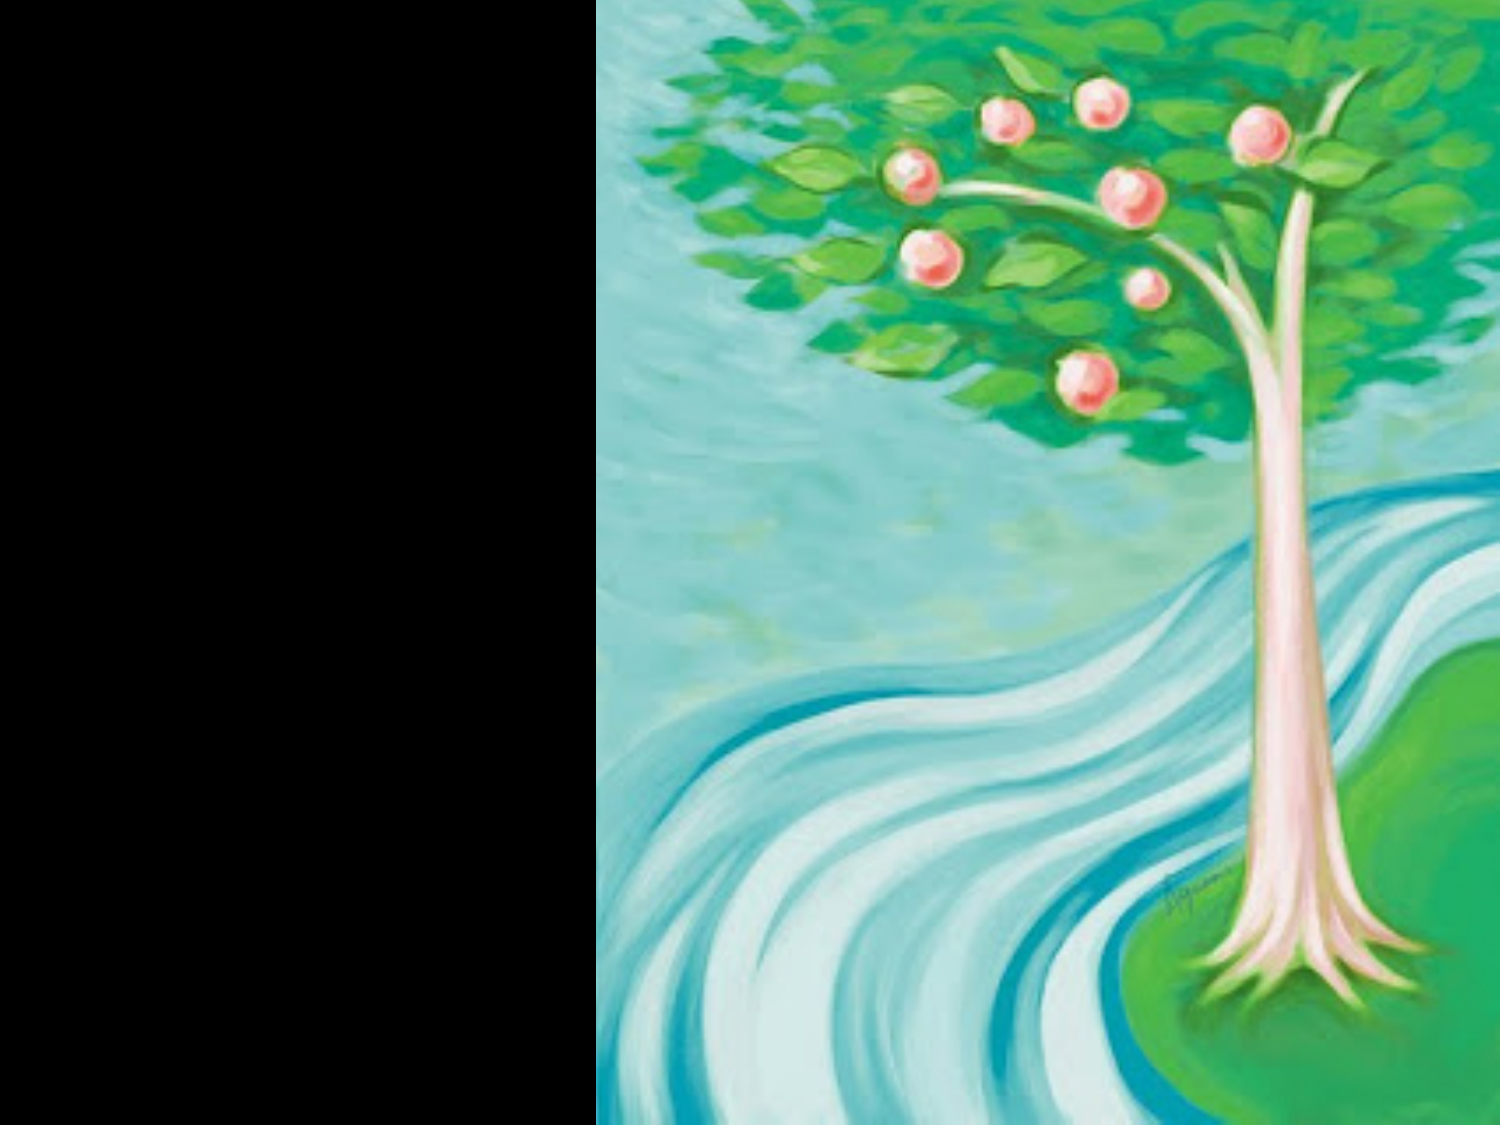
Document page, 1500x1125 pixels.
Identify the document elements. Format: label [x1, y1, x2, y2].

list [596, 0, 1500, 1125]
